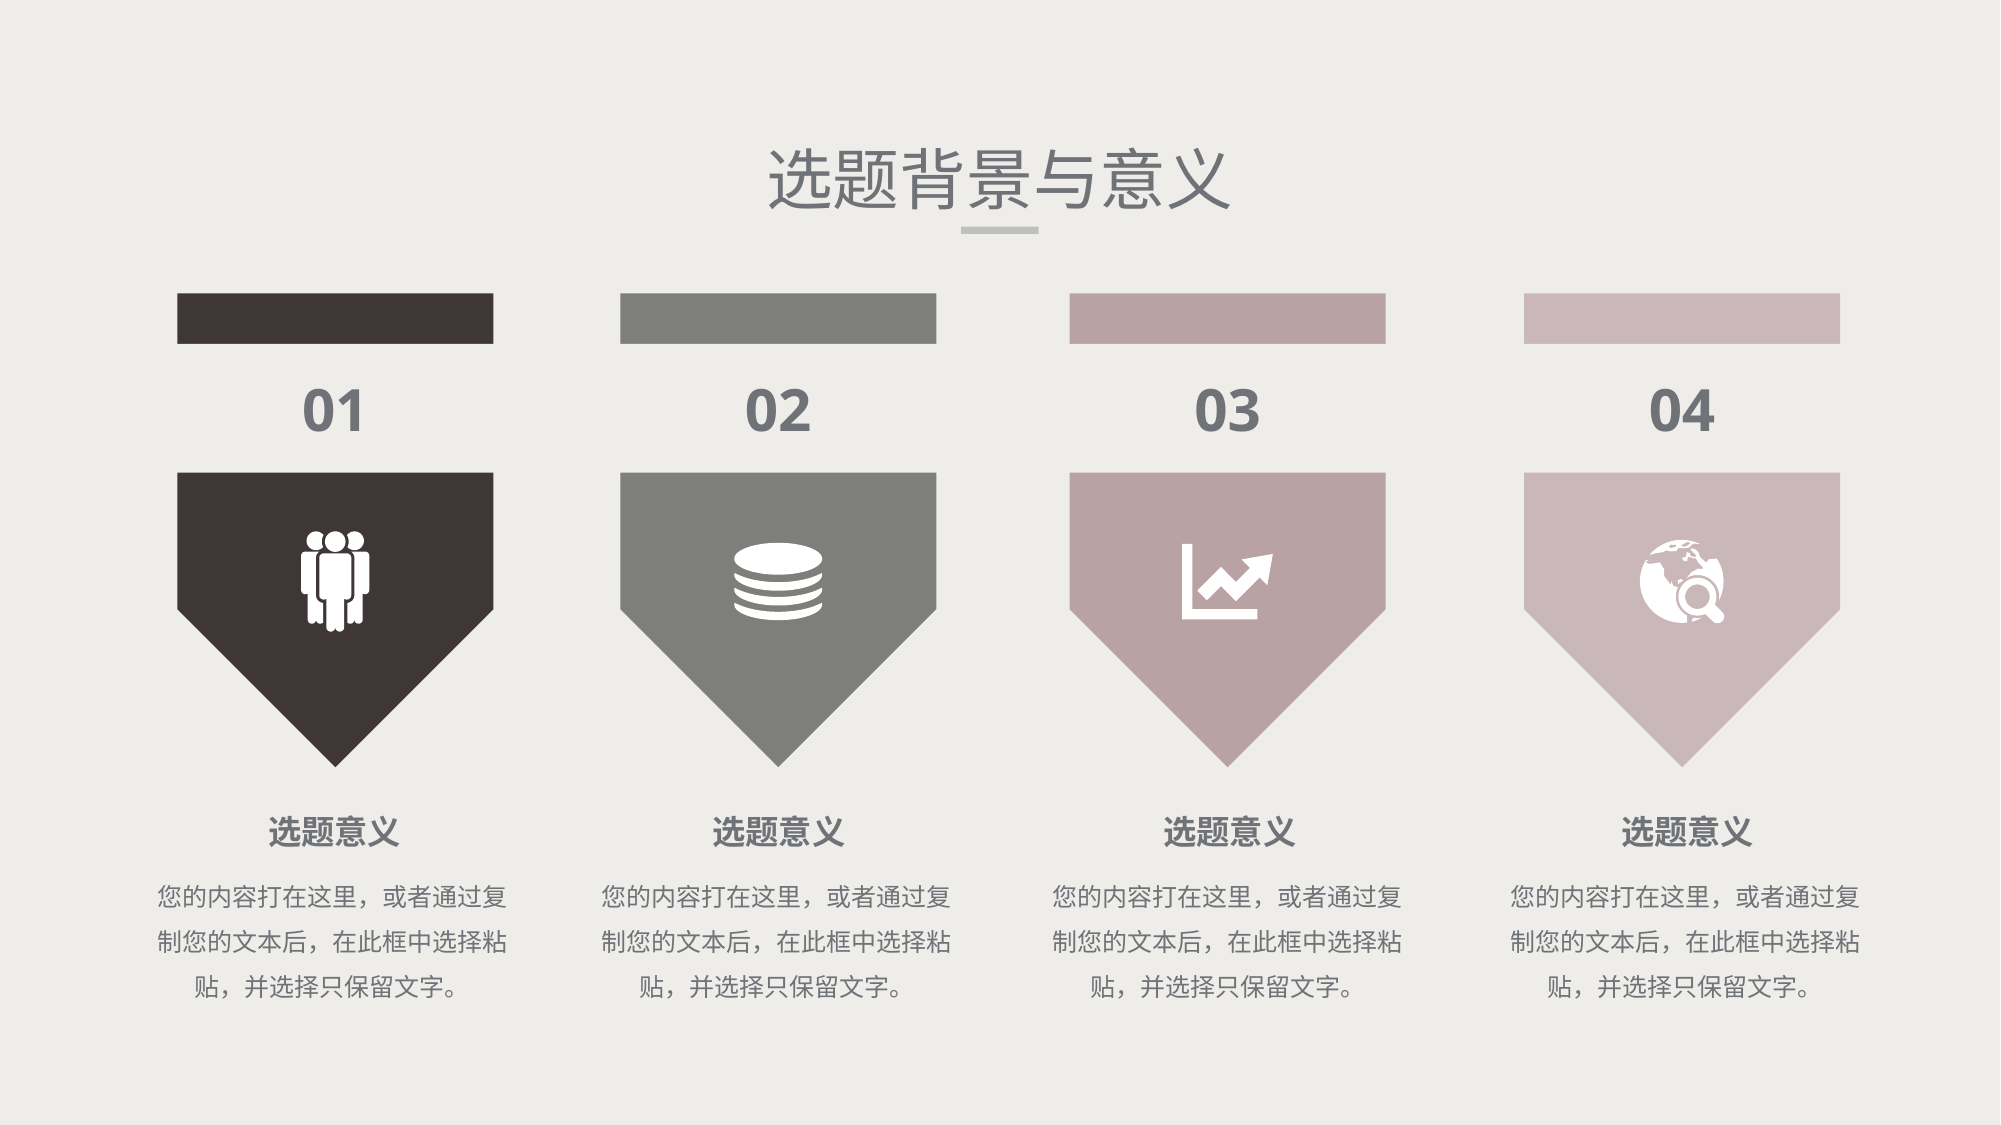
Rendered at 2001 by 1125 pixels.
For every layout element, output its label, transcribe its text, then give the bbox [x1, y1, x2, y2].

text_box [1068, 474, 1387, 769]
text_box [176, 292, 495, 343]
text_box 选题意义 [701, 811, 857, 851]
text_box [734, 542, 823, 621]
text_box [1523, 474, 1842, 769]
text_box 您的内容打在这里，或者通过复制您的文本后，在此框中选择粘贴，并选择只保留文字。 [1043, 866, 1412, 1002]
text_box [1639, 539, 1725, 624]
text_box [960, 226, 1040, 235]
text_box [1068, 292, 1387, 343]
text_box 您的内容打在这里，或者通过复制您的文本后，在此框中选择粘贴，并选择只保留文字。 [1501, 866, 1870, 1002]
text_box [619, 474, 938, 769]
text_box [619, 292, 938, 343]
text_box 01 [168, 343, 502, 474]
text_box 您的内容打在这里，或者通过复制您的文本后，在此框中选择粘贴，并选择只保留文字。 [592, 866, 961, 1002]
text_box 您的内容打在这里，或者通过复制您的文本后，在此框中选择粘贴，并选择只保留文字。 [148, 866, 517, 1002]
text_box 02 [611, 343, 945, 474]
text_box 04 [1515, 343, 1849, 474]
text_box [1182, 543, 1273, 620]
text_box [1523, 292, 1842, 343]
text_box 03 [1060, 343, 1395, 474]
text_box 选题背景与意义 [727, 114, 1273, 225]
text_box 选题意义 [1152, 811, 1308, 851]
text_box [301, 531, 370, 632]
text_box 选题意义 [257, 811, 412, 851]
text_box [176, 474, 495, 769]
text_box 选题意义 [1610, 811, 1765, 851]
